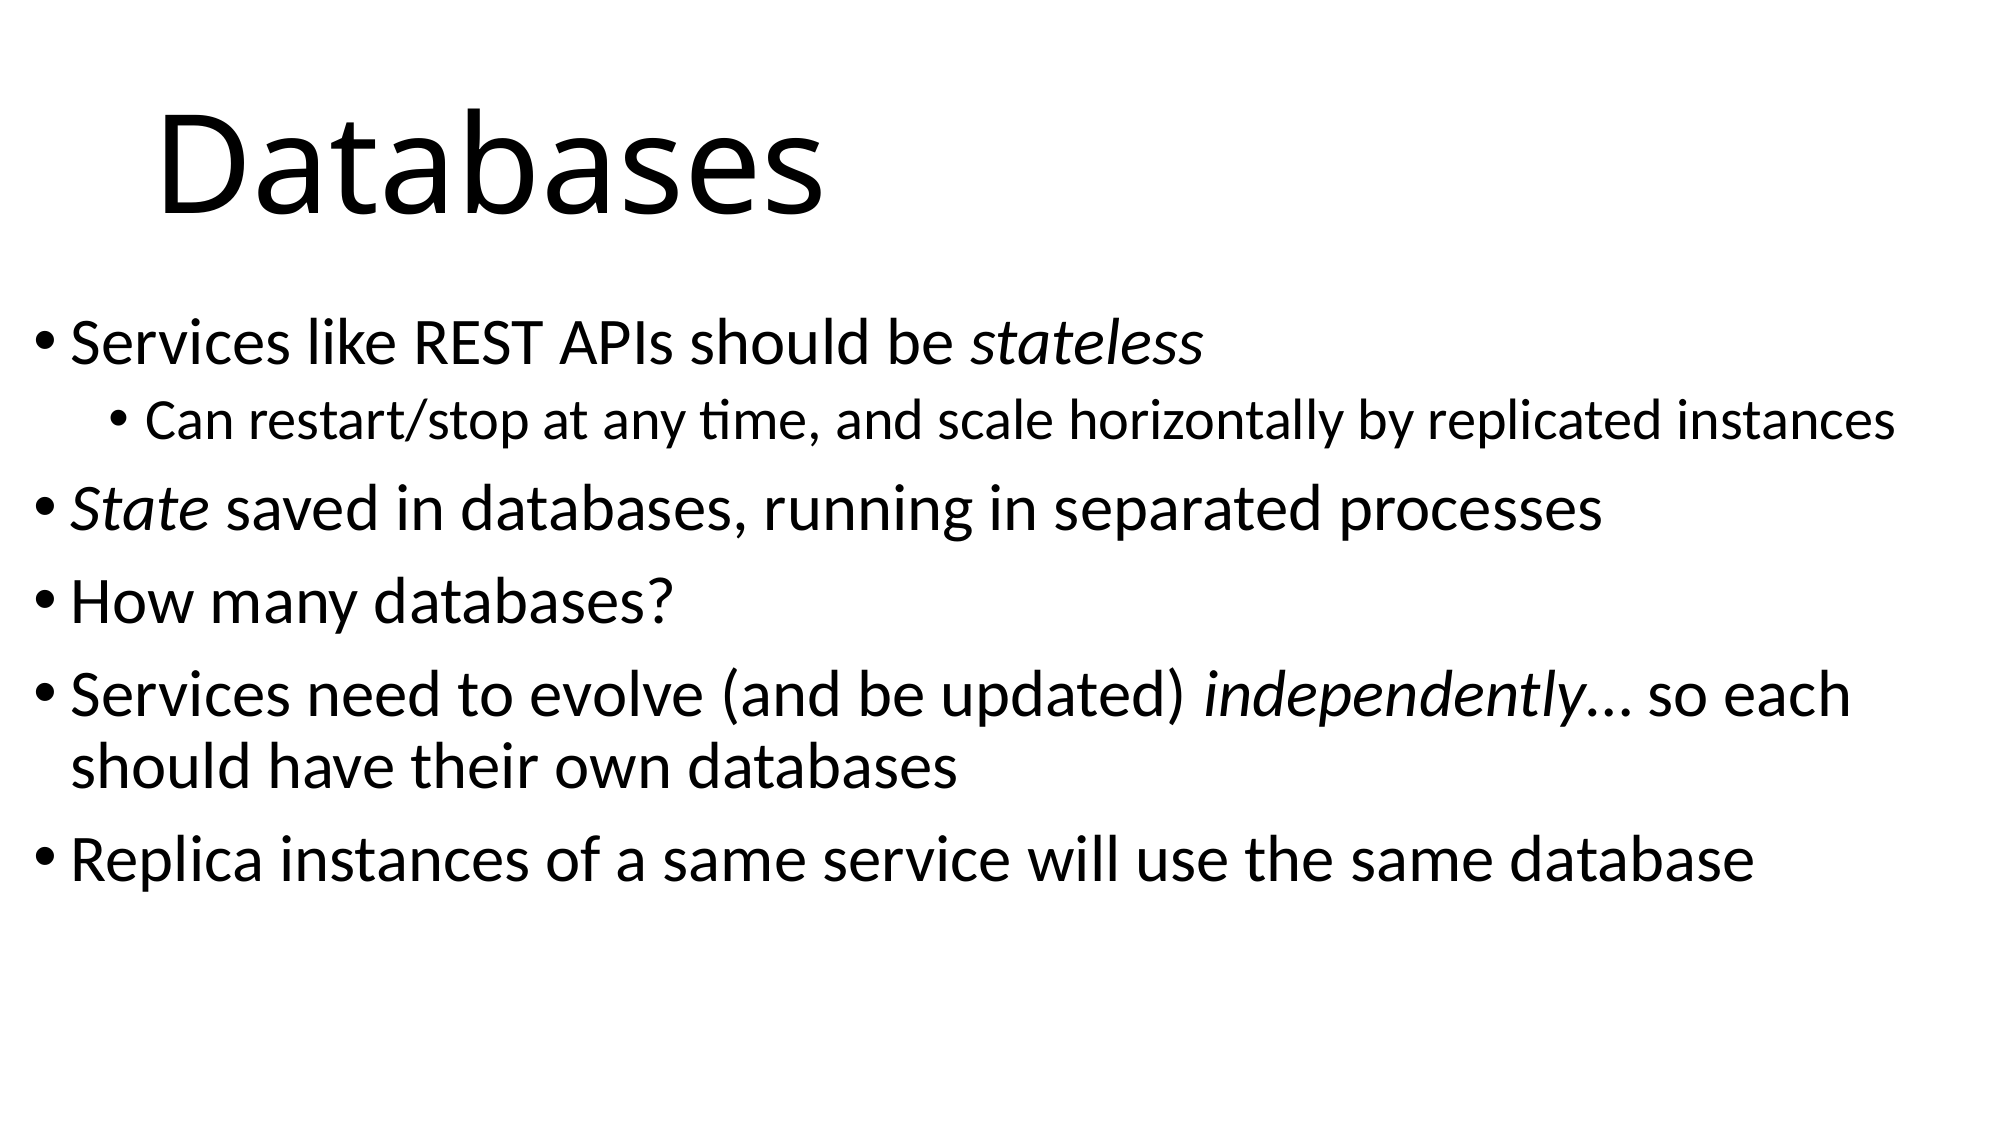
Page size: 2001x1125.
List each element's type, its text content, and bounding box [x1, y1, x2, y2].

list Services like REST APIs should be stateless Can restart/stop at any time, and scale horizontally by replicated instances State saved in databases, running in separated processes How many databases? Services need to evolve (and be updated) independently… so each should have their own databases Replica instances of a same service will use the same database [18, 299, 1986, 1087]
title Databases [137, 59, 1863, 278]
